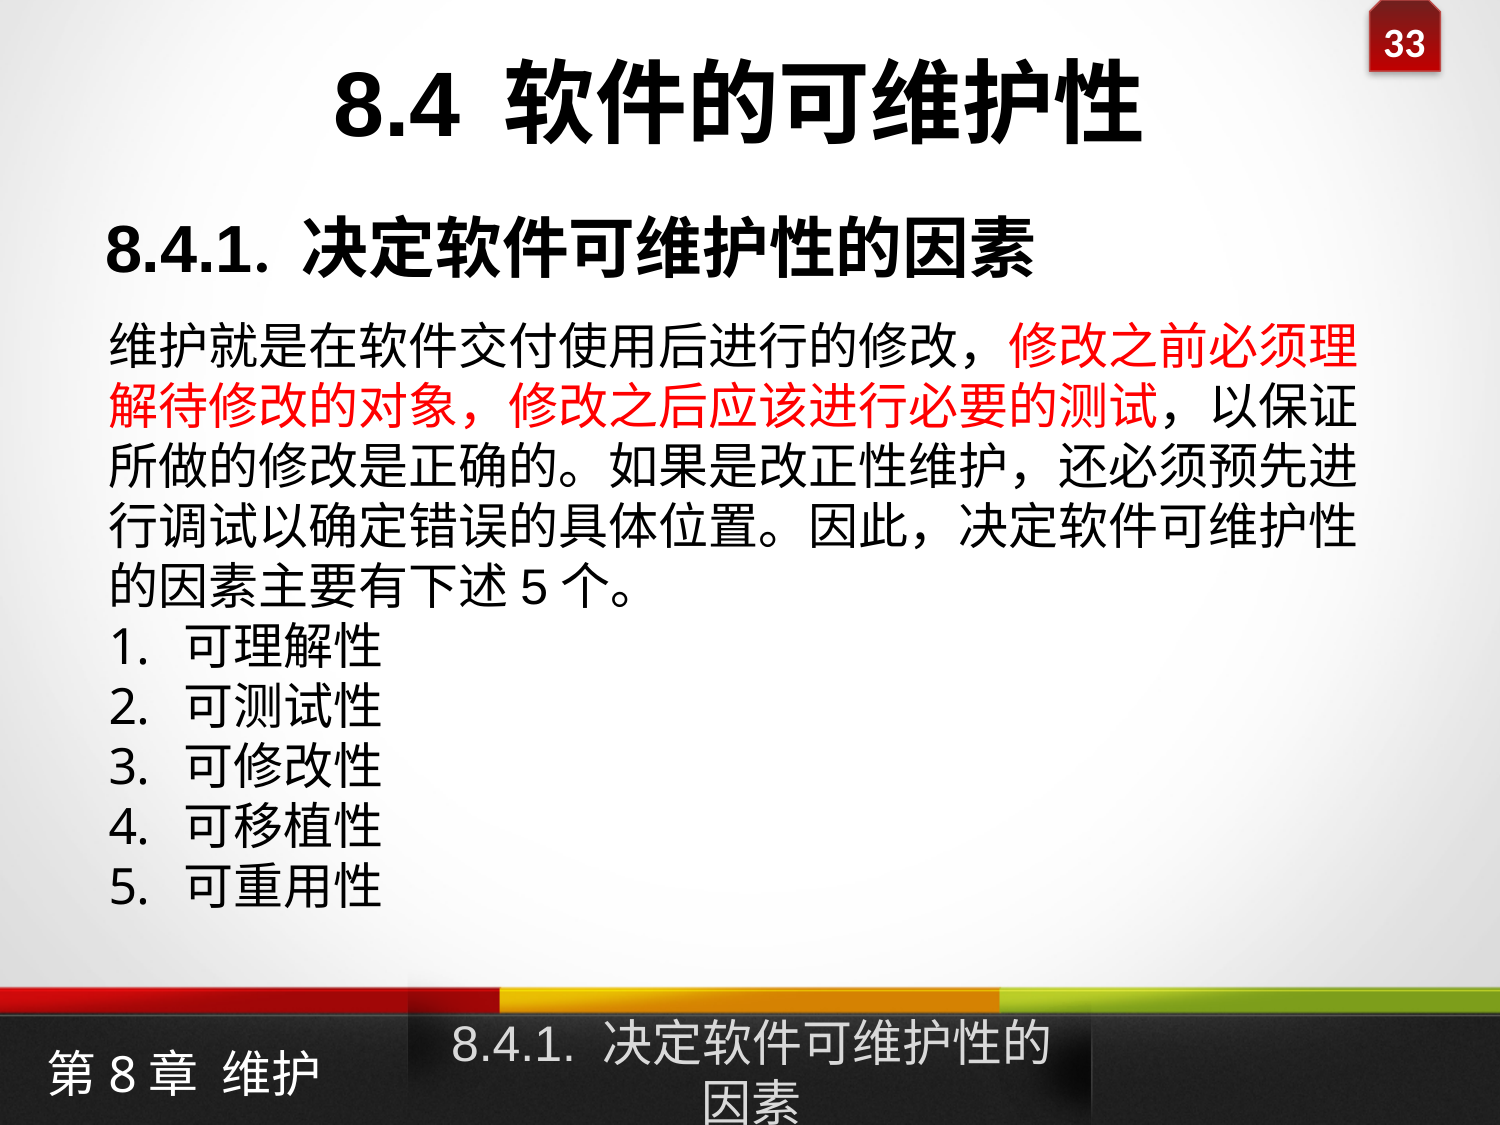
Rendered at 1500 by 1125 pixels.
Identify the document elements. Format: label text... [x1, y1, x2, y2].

text_box 8.4 软件的可维护性 [64, 5, 1415, 194]
list [0, 207, 1351, 308]
text_box 8.4.1. 决定软件可维护性的因素 [430, 1032, 1073, 1111]
picture [0, 0, 1500, 1125]
text_box 8.4.1. 决定软件可维护性的因素 [90, 198, 1441, 298]
text_box 维护就是在软件交付使用后进行的修改，修改之前必须理解待修改的对象，修改之后应该进行必要的测试，以保证所做的修改是正确的。如果是改正性维护，还必须预先进行调试以确定错误的具体位置。因此，决定软件可维护性的因素主要有下述5个。 可理解性 可测试性 可修改性 可移植性 可重用性 [93, 306, 1415, 922]
